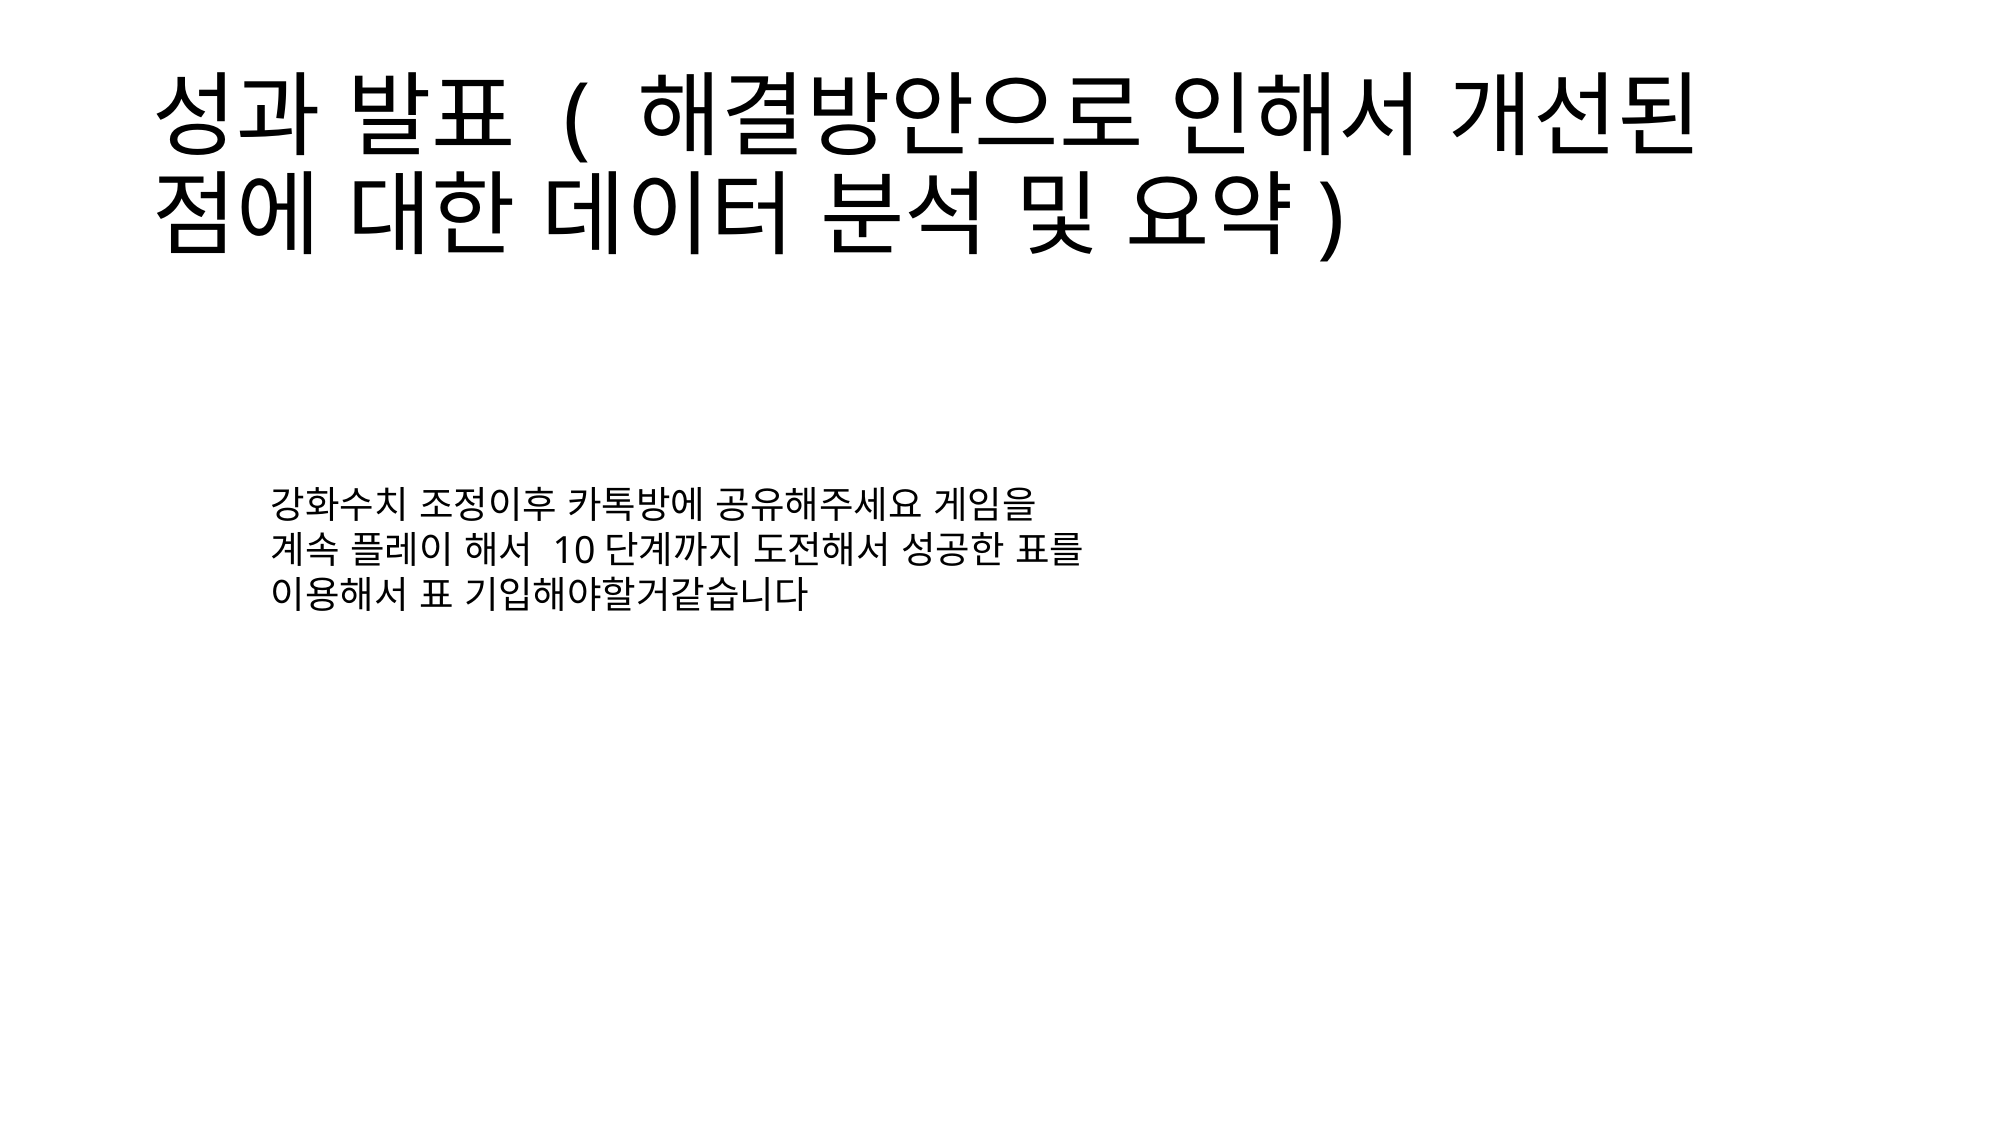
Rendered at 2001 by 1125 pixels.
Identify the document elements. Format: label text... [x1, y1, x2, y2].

text_box 강화수치 조정이후 카톡방에 공유해주세요 게임을 계속 플레이 해서 10단계까지 도전해서 성공한 표를 이용해서 표 기입해야할거같습니다 [255, 473, 1102, 624]
title 성과 발표 ( 해결방안으로 인해서 개선된 점에 대한 데이터 분석 및 요약) [137, 59, 1863, 278]
